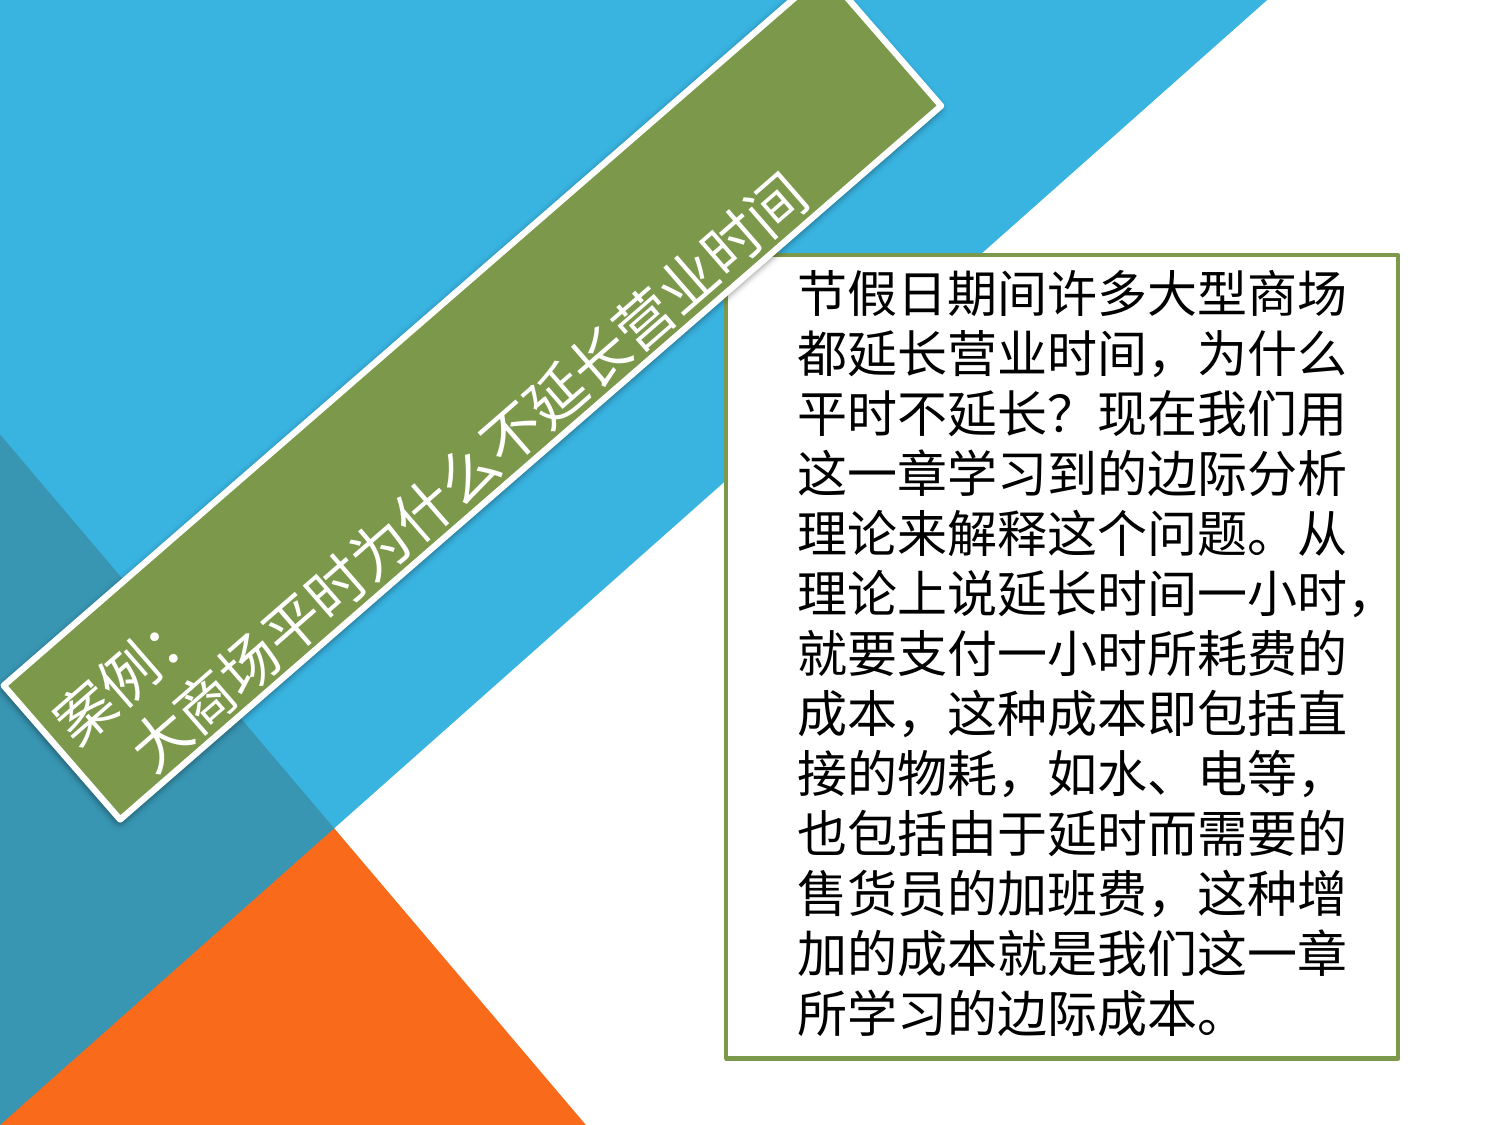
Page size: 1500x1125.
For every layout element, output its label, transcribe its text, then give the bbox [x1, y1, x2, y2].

list 节假日期间许多大型商场都延长营业时间，为什么平时不延长？现在我们用这一章学习到的边际分析理论来解释这个问题。从理论上说延长时间一小时，就要支付一小时所耗费的成本，这种成本即包括直接的物耗，如水、电等，也包括由于延时而需要的售货员的加班费，这种增加的成本就是我们这一章所学习的边际成本。 [724, 253, 1400, 1061]
text_box 案例： 大商场平时为什么不延长营业时间 [0, 0, 945, 823]
